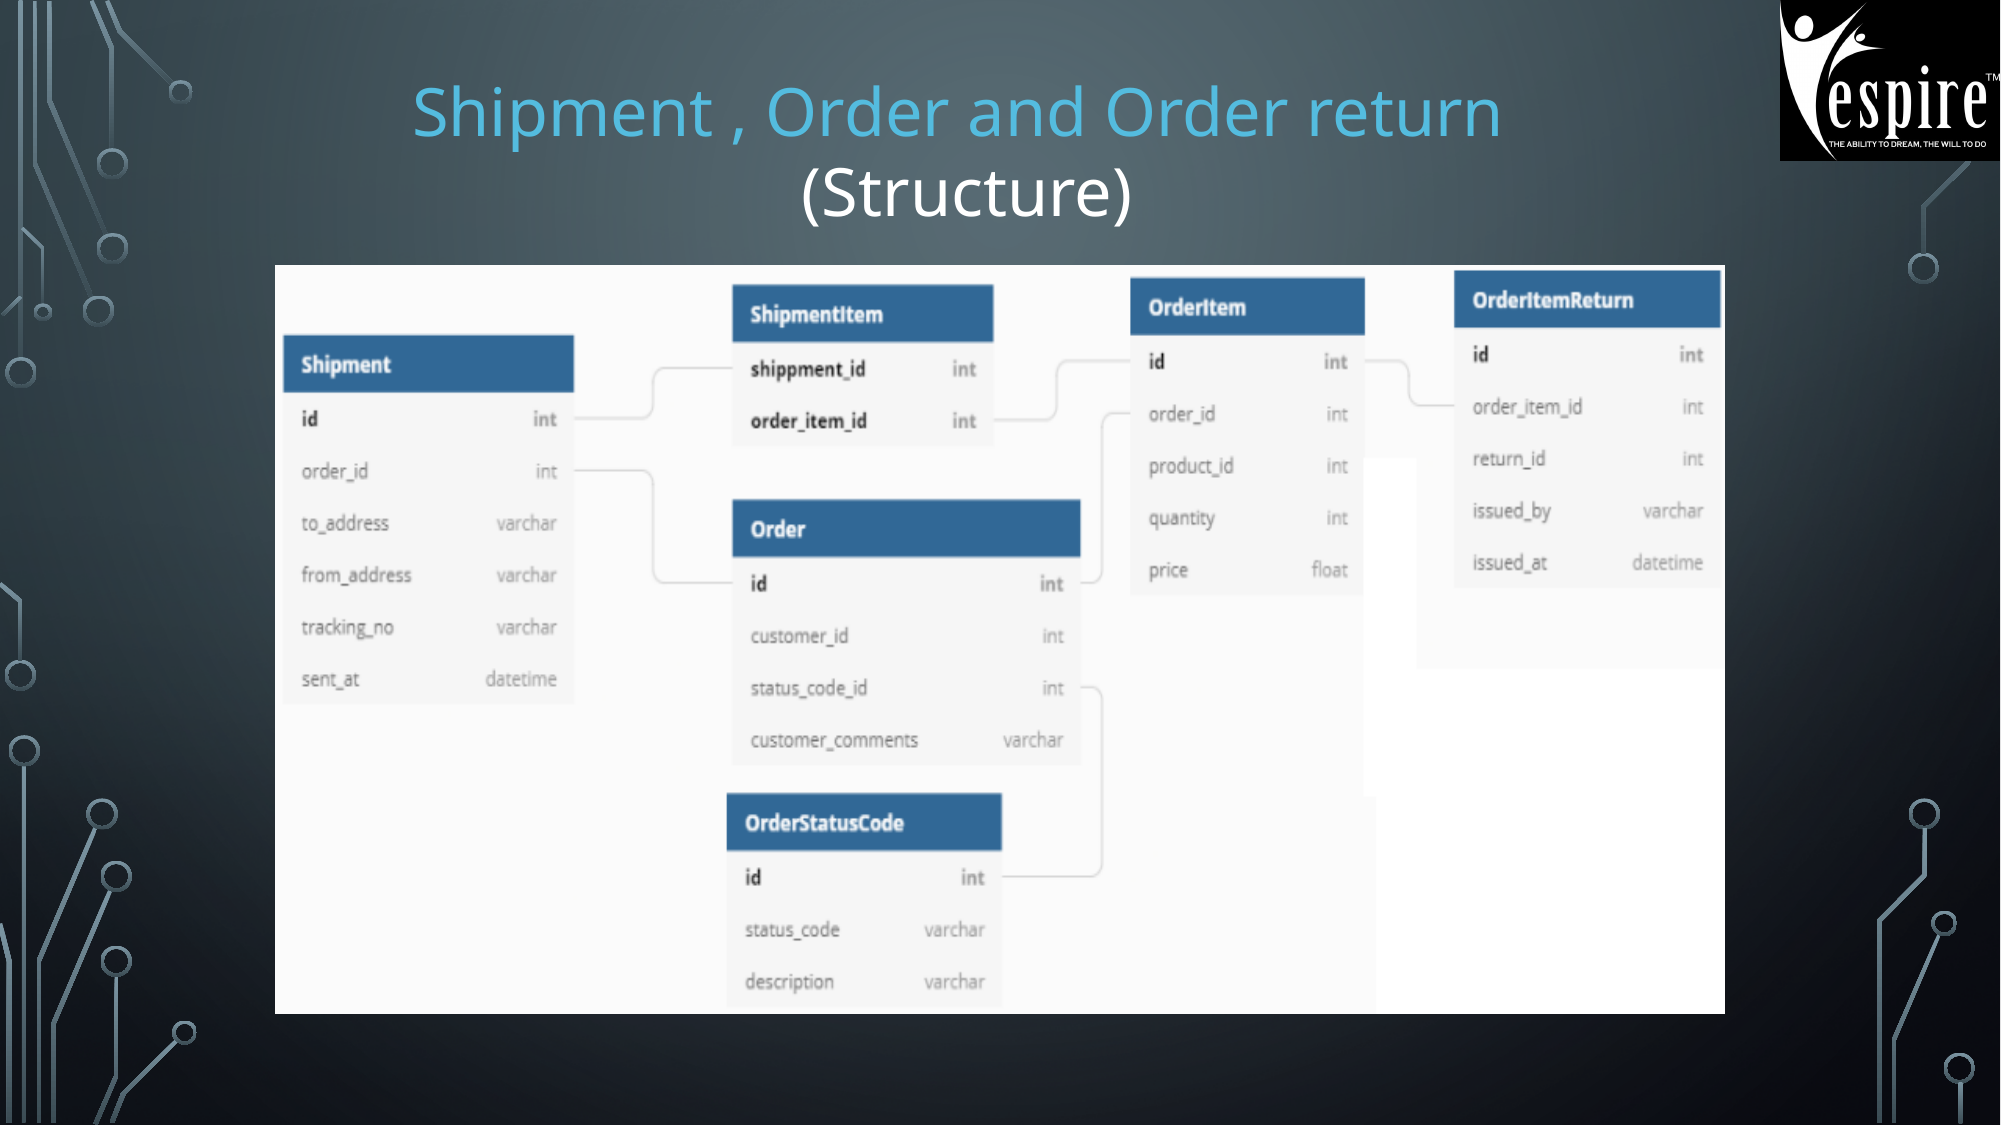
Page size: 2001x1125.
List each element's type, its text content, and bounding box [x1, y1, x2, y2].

picture [275, 265, 1725, 1015]
text_box Shipment , Order and Order return (Structure) [356, 62, 1578, 238]
picture [1780, 0, 2000, 162]
